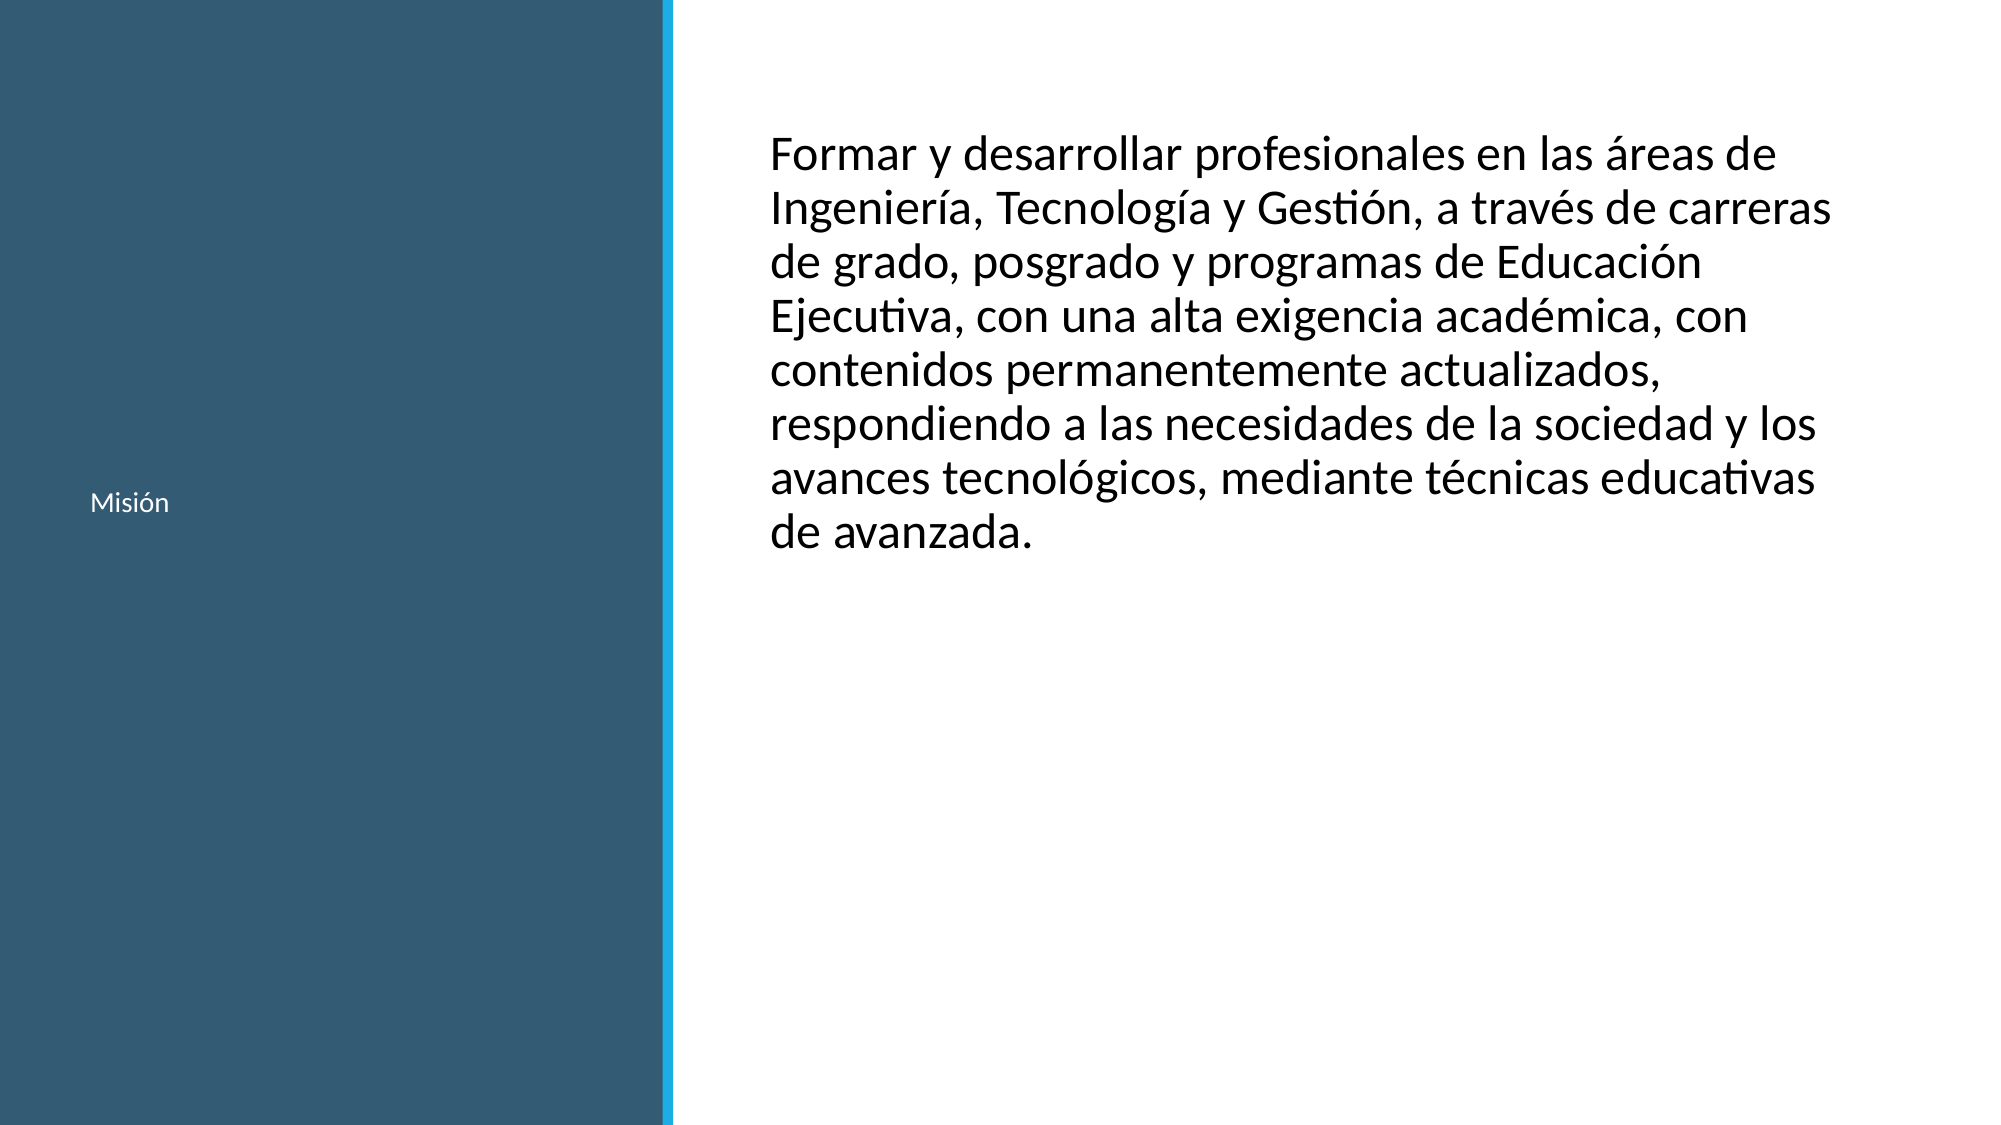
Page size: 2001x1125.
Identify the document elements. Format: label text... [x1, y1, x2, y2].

list Misión [75, 479, 600, 1035]
list Formar y desarrollar profesionales en las áreas de Ingeniería, Tecnología y Gestión, a través de carreras de grado, posgrado y programas de Educación Ejecutiva, con una alta exigencia académica, con contenidos permanentemente actualizados, respondiendo a las necesidades de la sociedad y los avances tecnológicos, mediante técnicas educativas de avanzada. [756, 120, 1853, 983]
